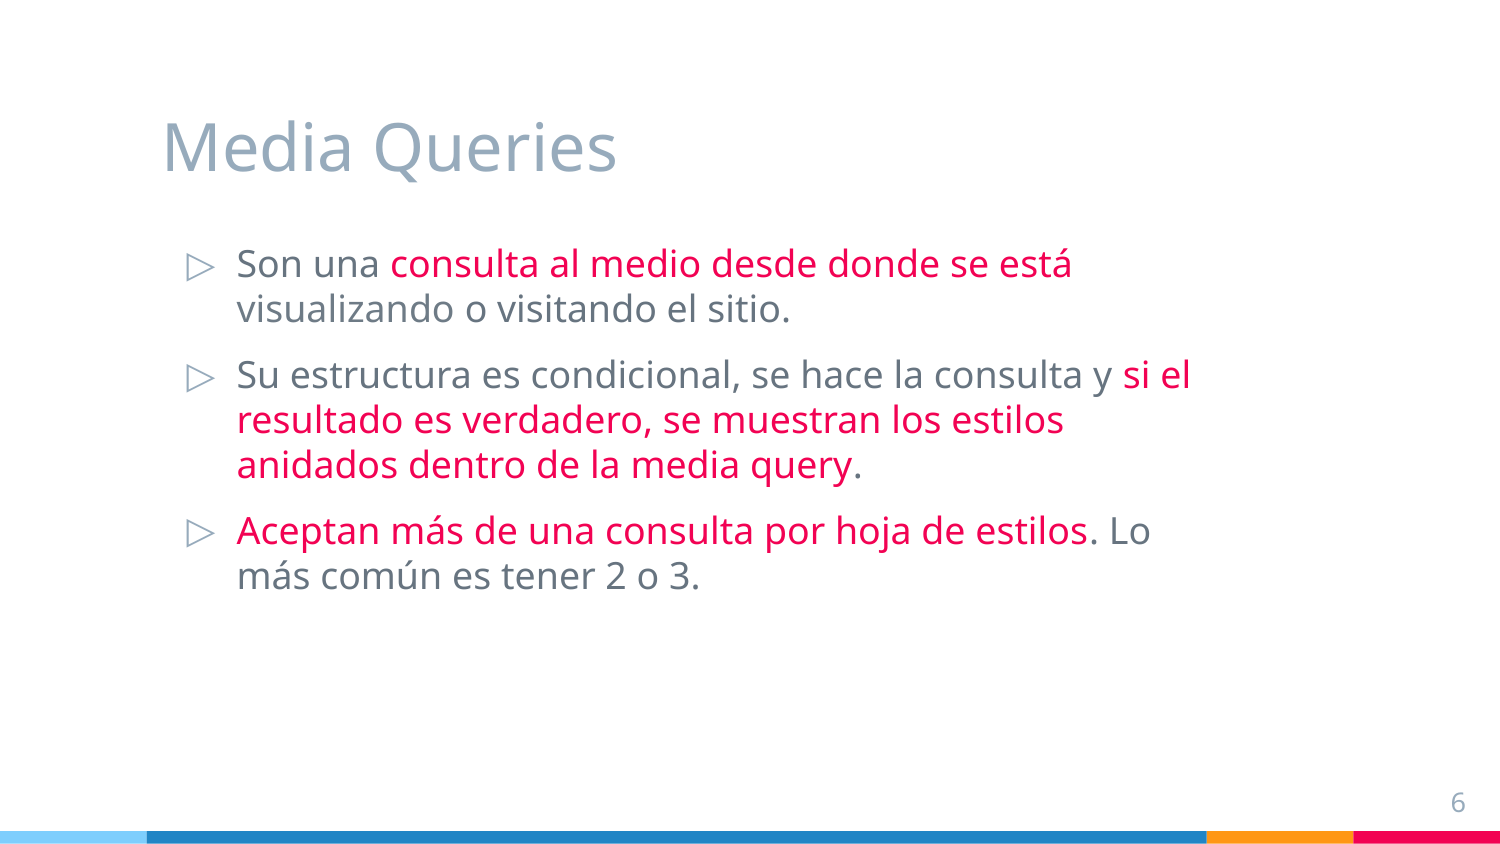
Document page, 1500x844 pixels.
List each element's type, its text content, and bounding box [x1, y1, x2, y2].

list Son una consulta al medio desde donde se está visualizando o visitando el sitio. Su estructura es condicional, se hace la consulta y si el resultado es verdadero, se muestran los estilos anidados dentro de la media query. Aceptan más de una consulta por hoja de estilos. Lo más común es tener 2 o 3. [146, 225, 1207, 809]
title Media Queries [146, 58, 1398, 200]
slide_number 6 [1391, 770, 1482, 822]
